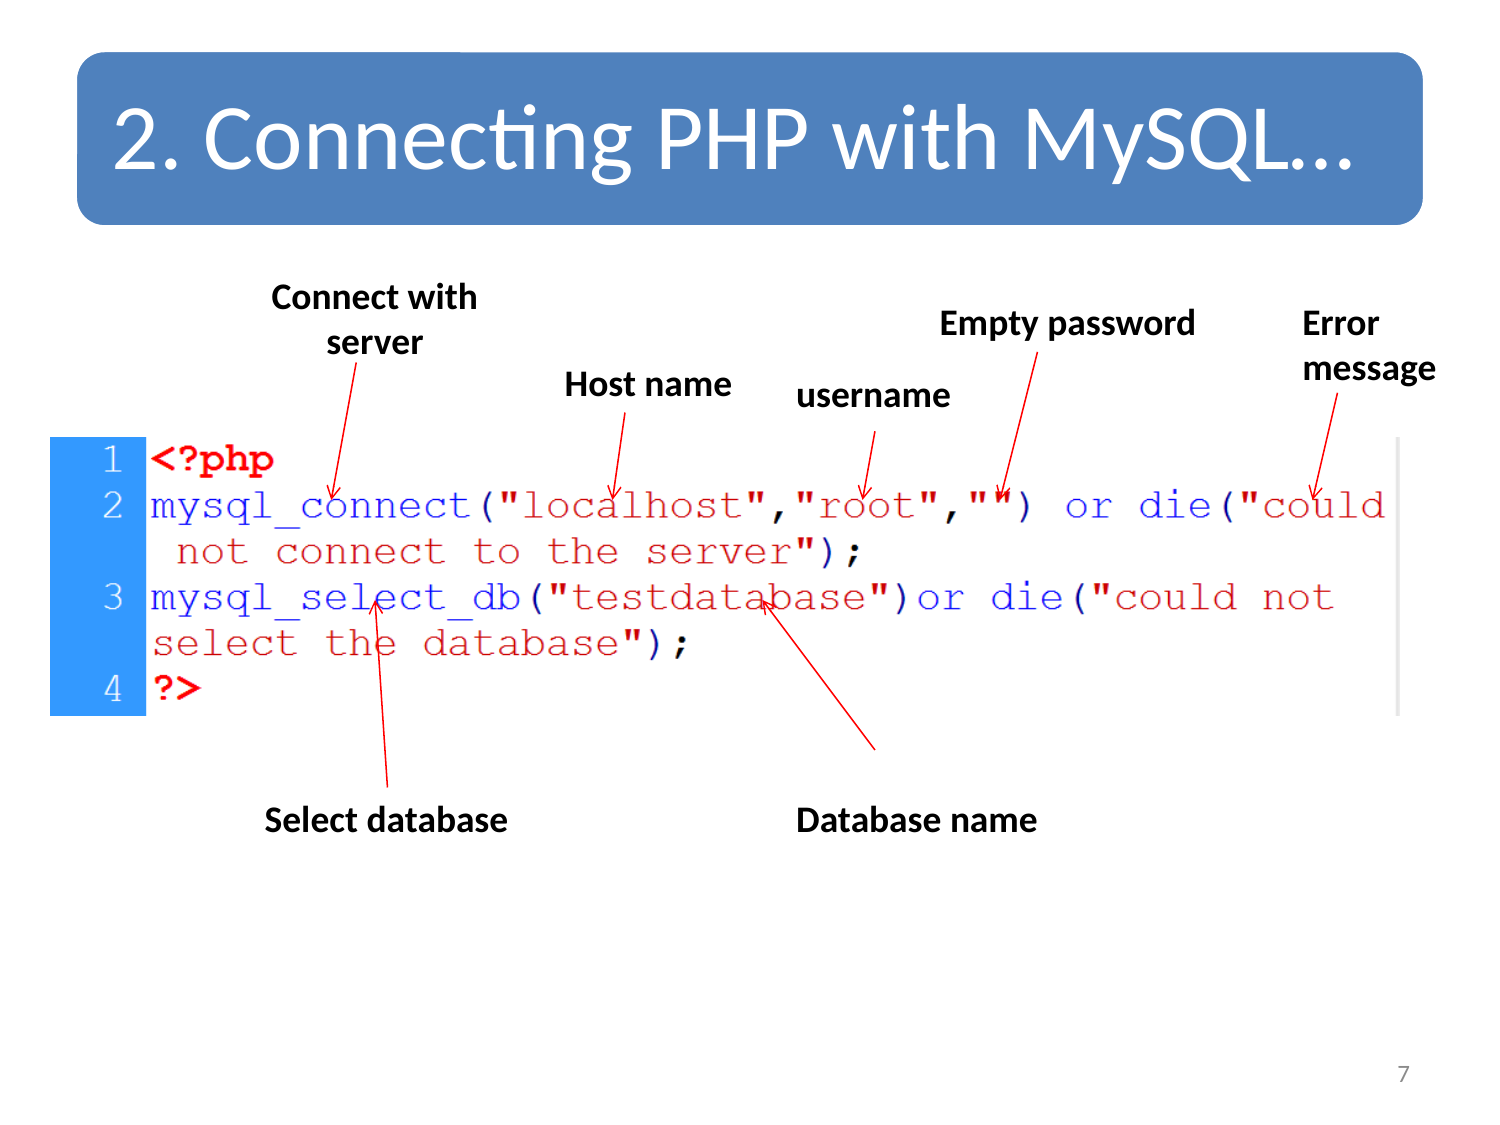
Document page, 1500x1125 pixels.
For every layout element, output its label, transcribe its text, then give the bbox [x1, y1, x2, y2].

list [49, 437, 1401, 716]
text_box username [781, 362, 969, 423]
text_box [762, 599, 876, 751]
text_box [330, 362, 357, 501]
text_box Database name [781, 787, 1100, 848]
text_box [374, 599, 388, 788]
slide_number 7 [1074, 1042, 1425, 1103]
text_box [74, 44, 1426, 233]
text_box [1312, 392, 1338, 501]
text_box Select database [249, 787, 688, 848]
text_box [862, 430, 876, 501]
text_box Empty password [924, 290, 1232, 351]
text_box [612, 412, 626, 501]
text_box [999, 351, 1038, 501]
text_box Connect with server [249, 264, 500, 370]
text_box Host name [549, 351, 763, 412]
text_box Error message [1287, 290, 1463, 396]
